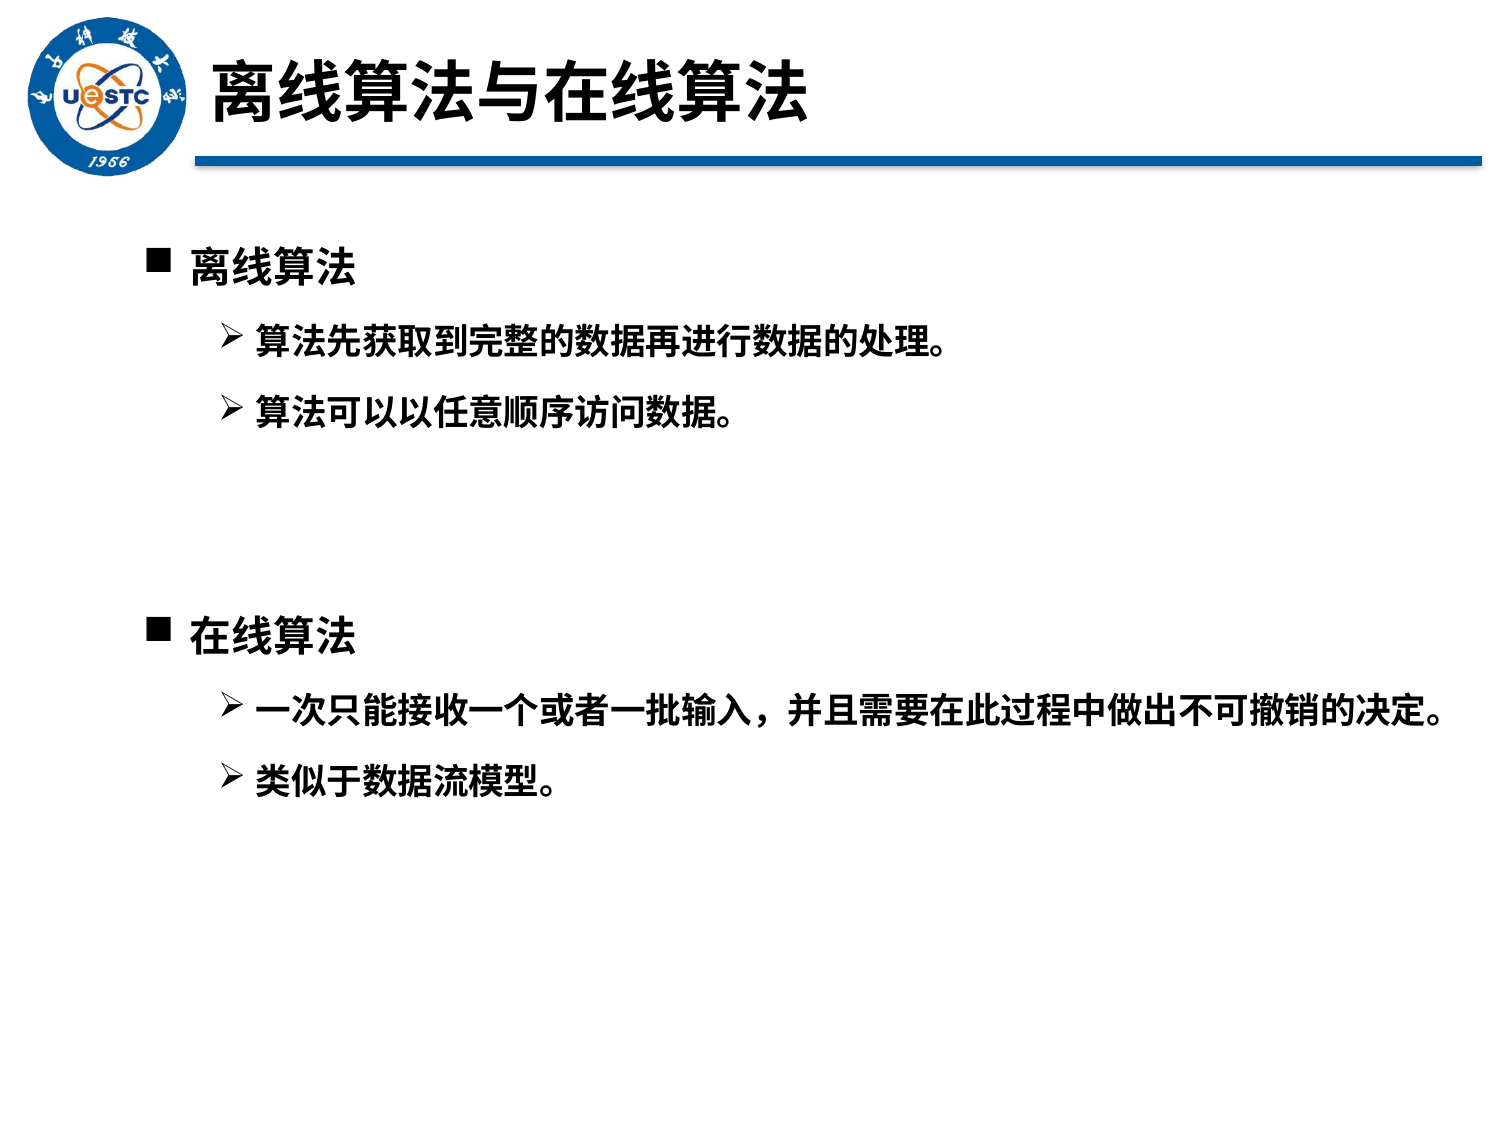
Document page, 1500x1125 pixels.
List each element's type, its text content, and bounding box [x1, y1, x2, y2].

picture [6, 0, 207, 196]
title 离线算法与在线算法 [194, 19, 1491, 161]
list 离线算法 算法先获取到完整的数据再进行数据的处理。 算法可以以任意顺序访问数据。 在线算法 一次只能接收一个或者一批输入，并且需要在此过程中做出不可撤销的决定。 类似于数据流模型。 [53, 208, 1471, 1094]
